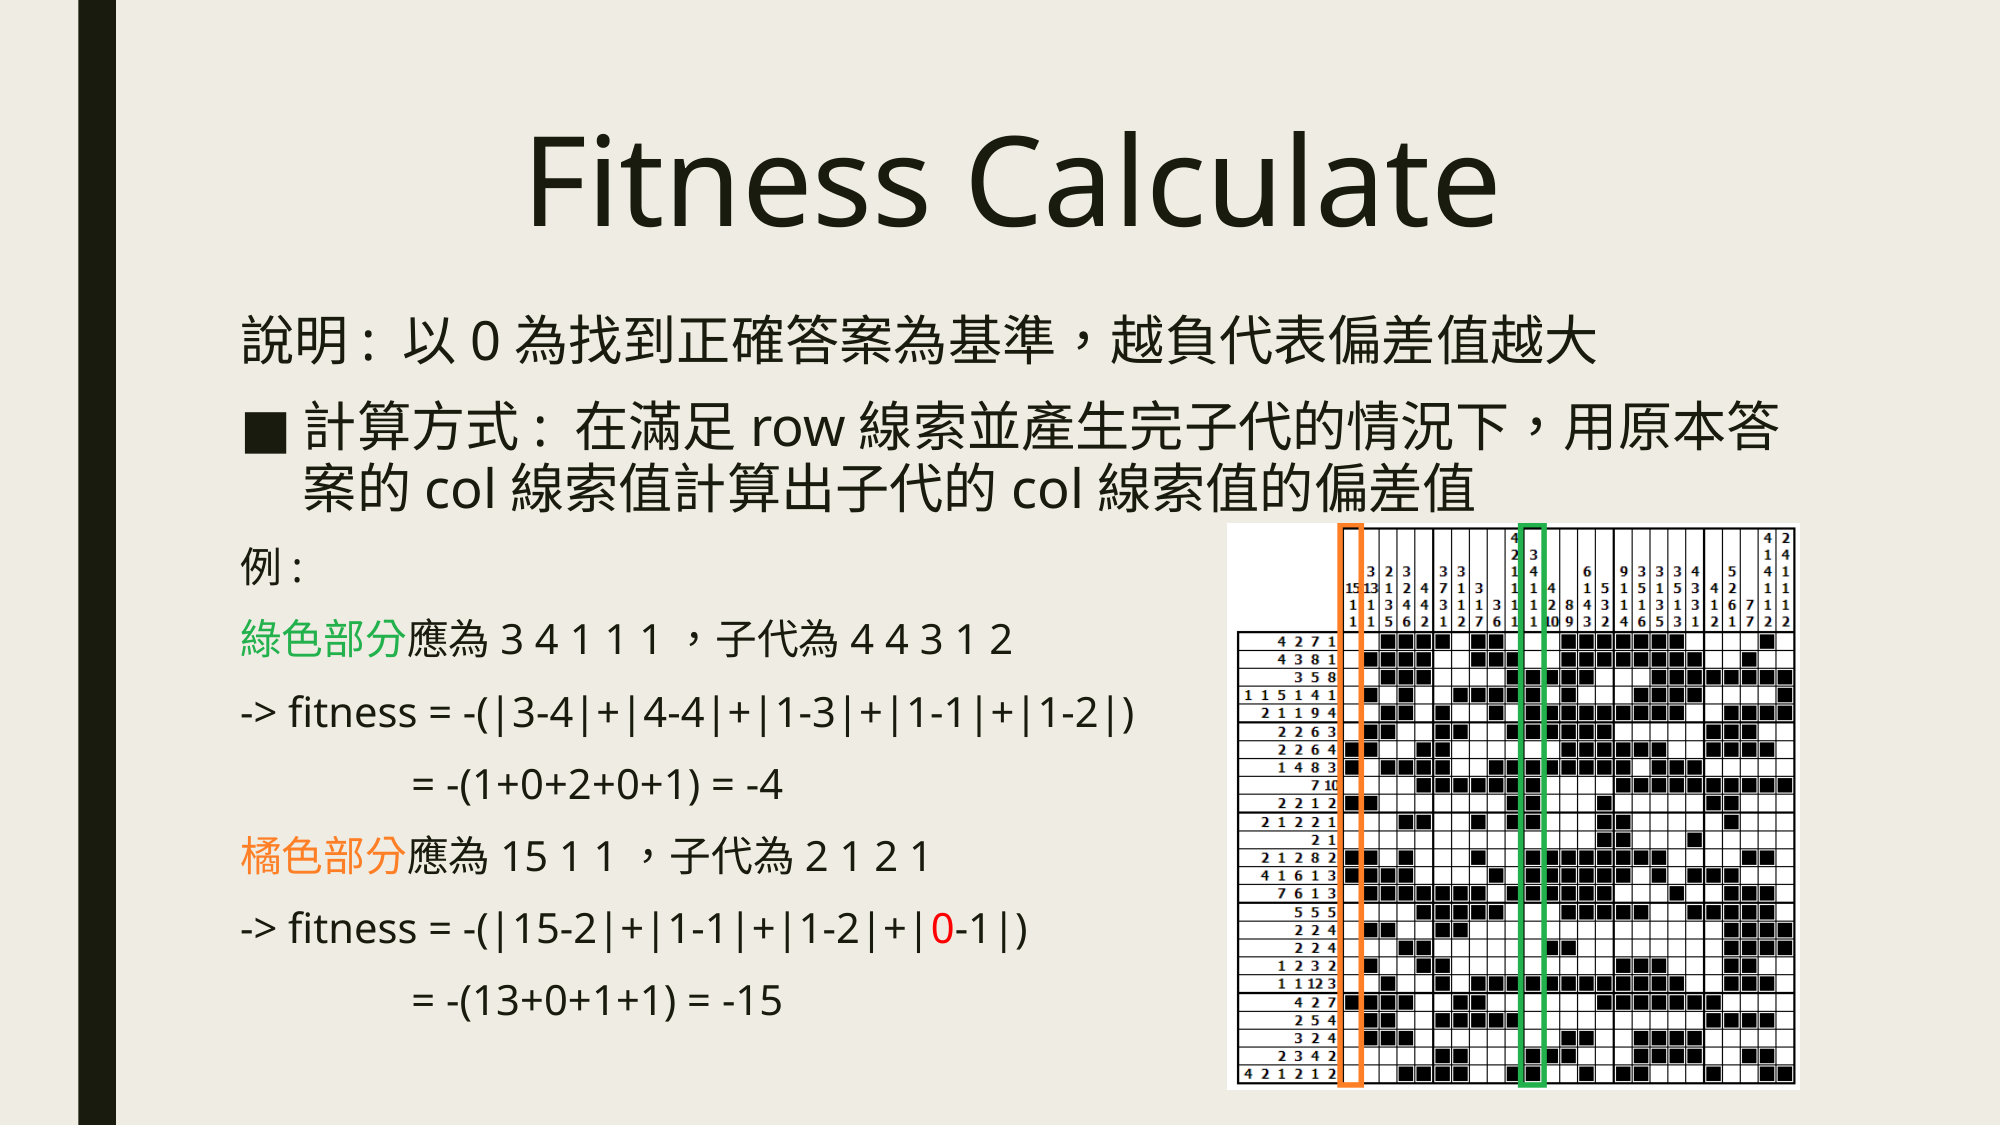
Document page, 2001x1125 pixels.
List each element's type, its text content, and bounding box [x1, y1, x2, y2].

title Fitness Calculate [225, 112, 1800, 287]
picture [1227, 523, 1800, 1091]
list 說明: 以0為找到正確答案為基準，越負代表偏差值越大 計算方式: 在滿足row線索並產生完子代的情況下，用原本答案的col線索值計算出子代的col線索值的偏差值 例: 綠色部分應為3 4 1 1 1，子代為4 4 3 1 2 -> fitness = -(|3-4|+|4-4|+|1-3|+|1-1|+|1-2|) = -(1+0+2+0+1) = -4 橘色部分應為15 1 1，子代為2 1 2 1 -> fitness = -(|15-2|+|1-1|+|1-2|+|0-1|) = -(13+0+1+1) = -15 [225, 304, 1800, 1043]
